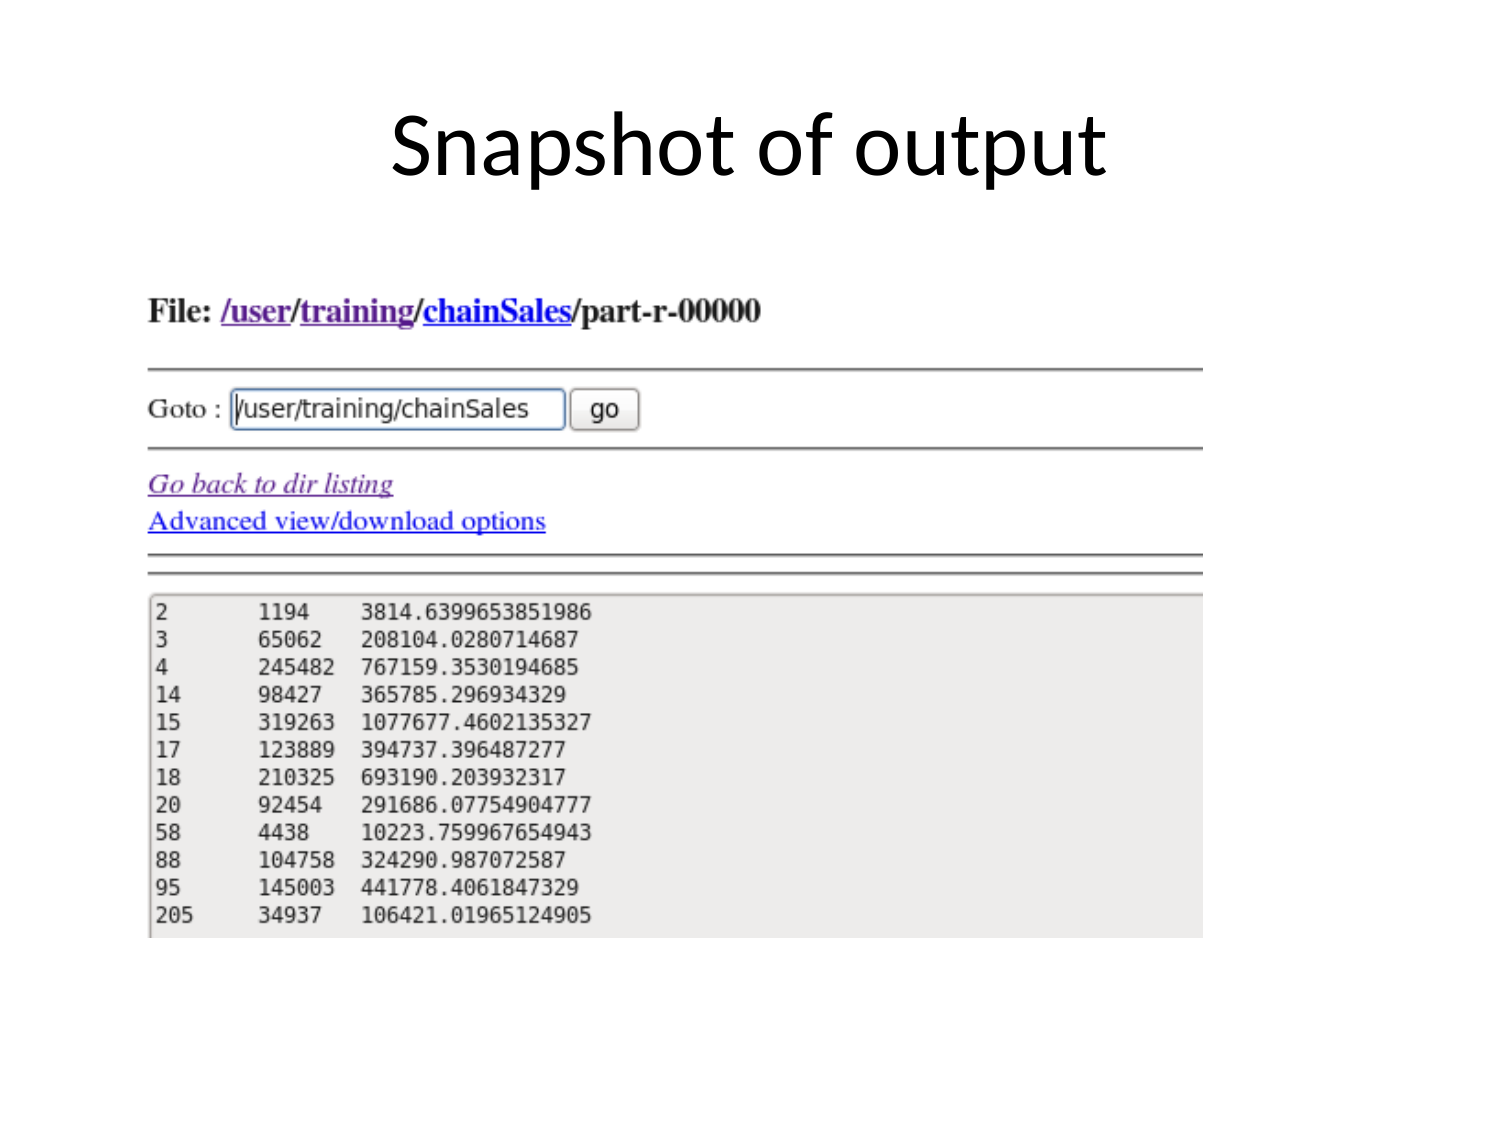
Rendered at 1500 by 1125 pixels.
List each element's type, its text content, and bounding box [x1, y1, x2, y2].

picture [138, 284, 1204, 938]
text_box Snapshot of output [75, 45, 1425, 233]
